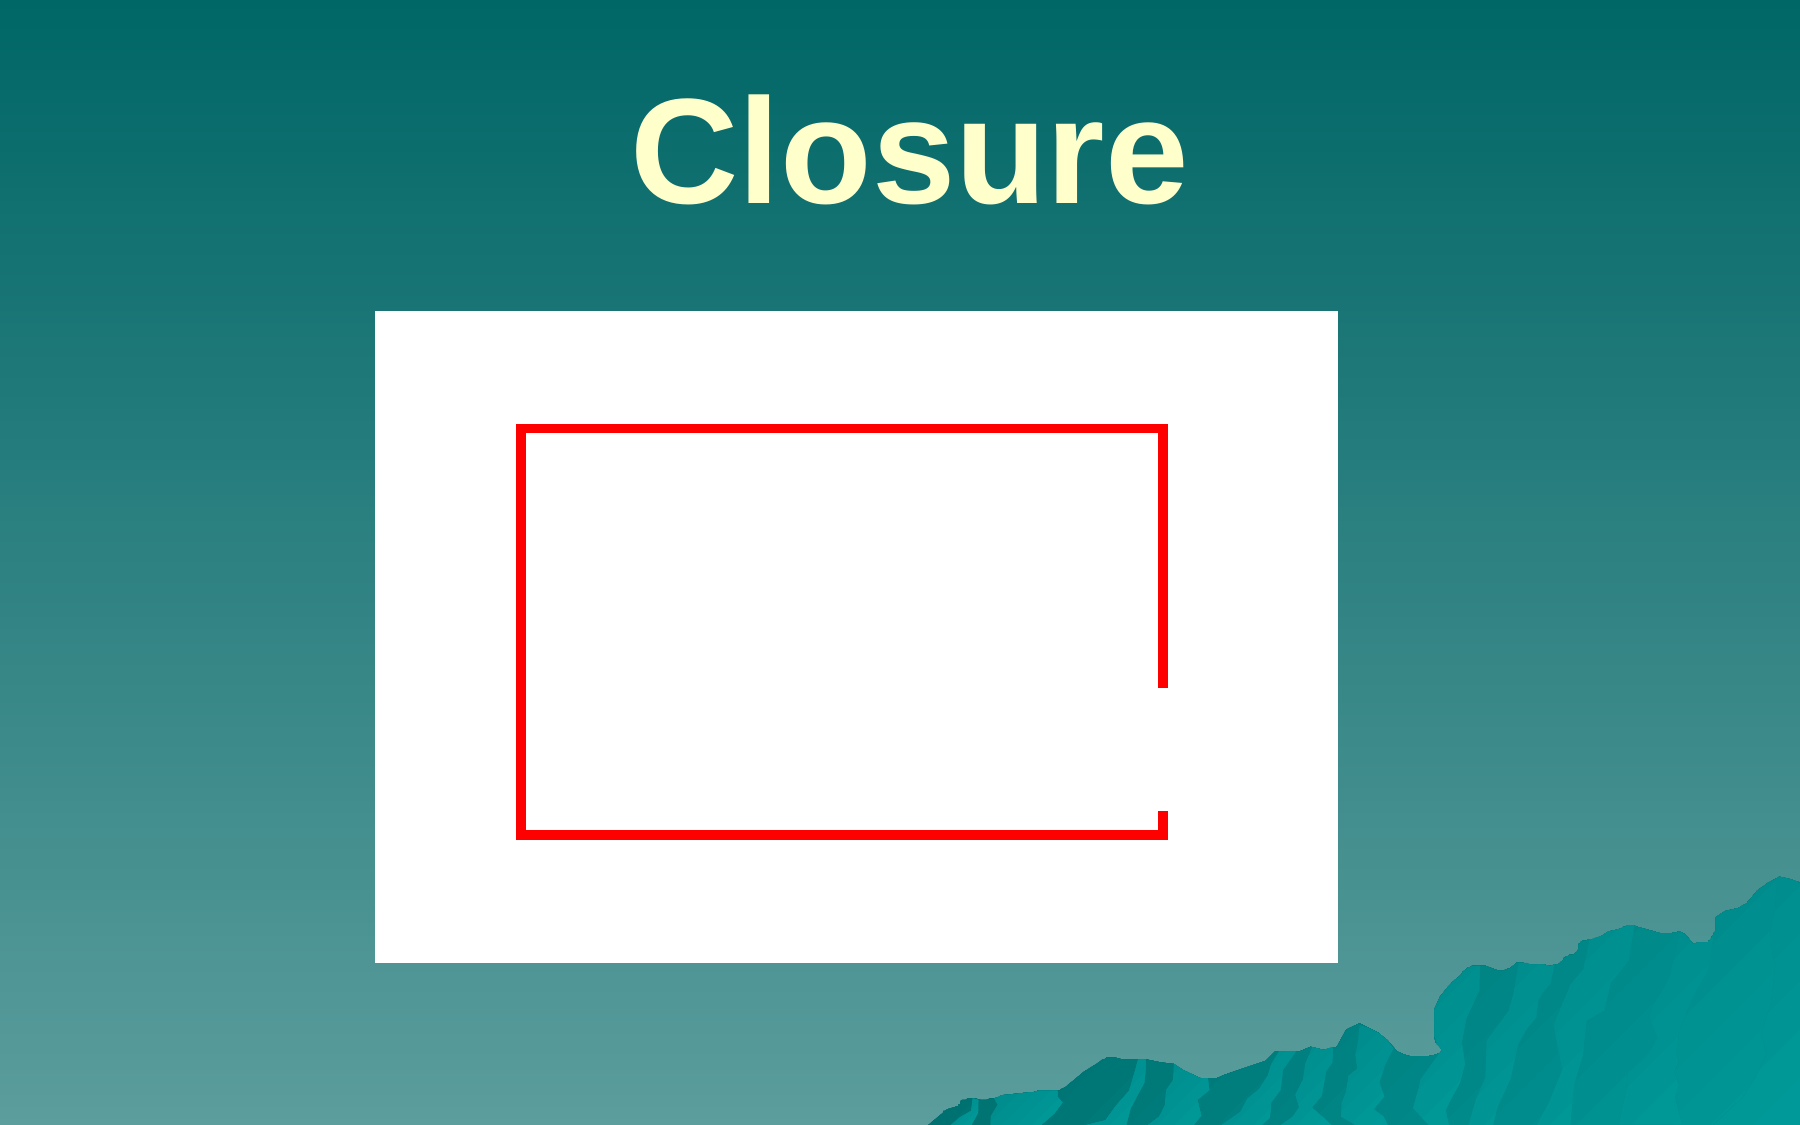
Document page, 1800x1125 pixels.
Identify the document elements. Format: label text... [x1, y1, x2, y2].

picture [374, 311, 1338, 963]
title Closure [99, 49, 1721, 238]
